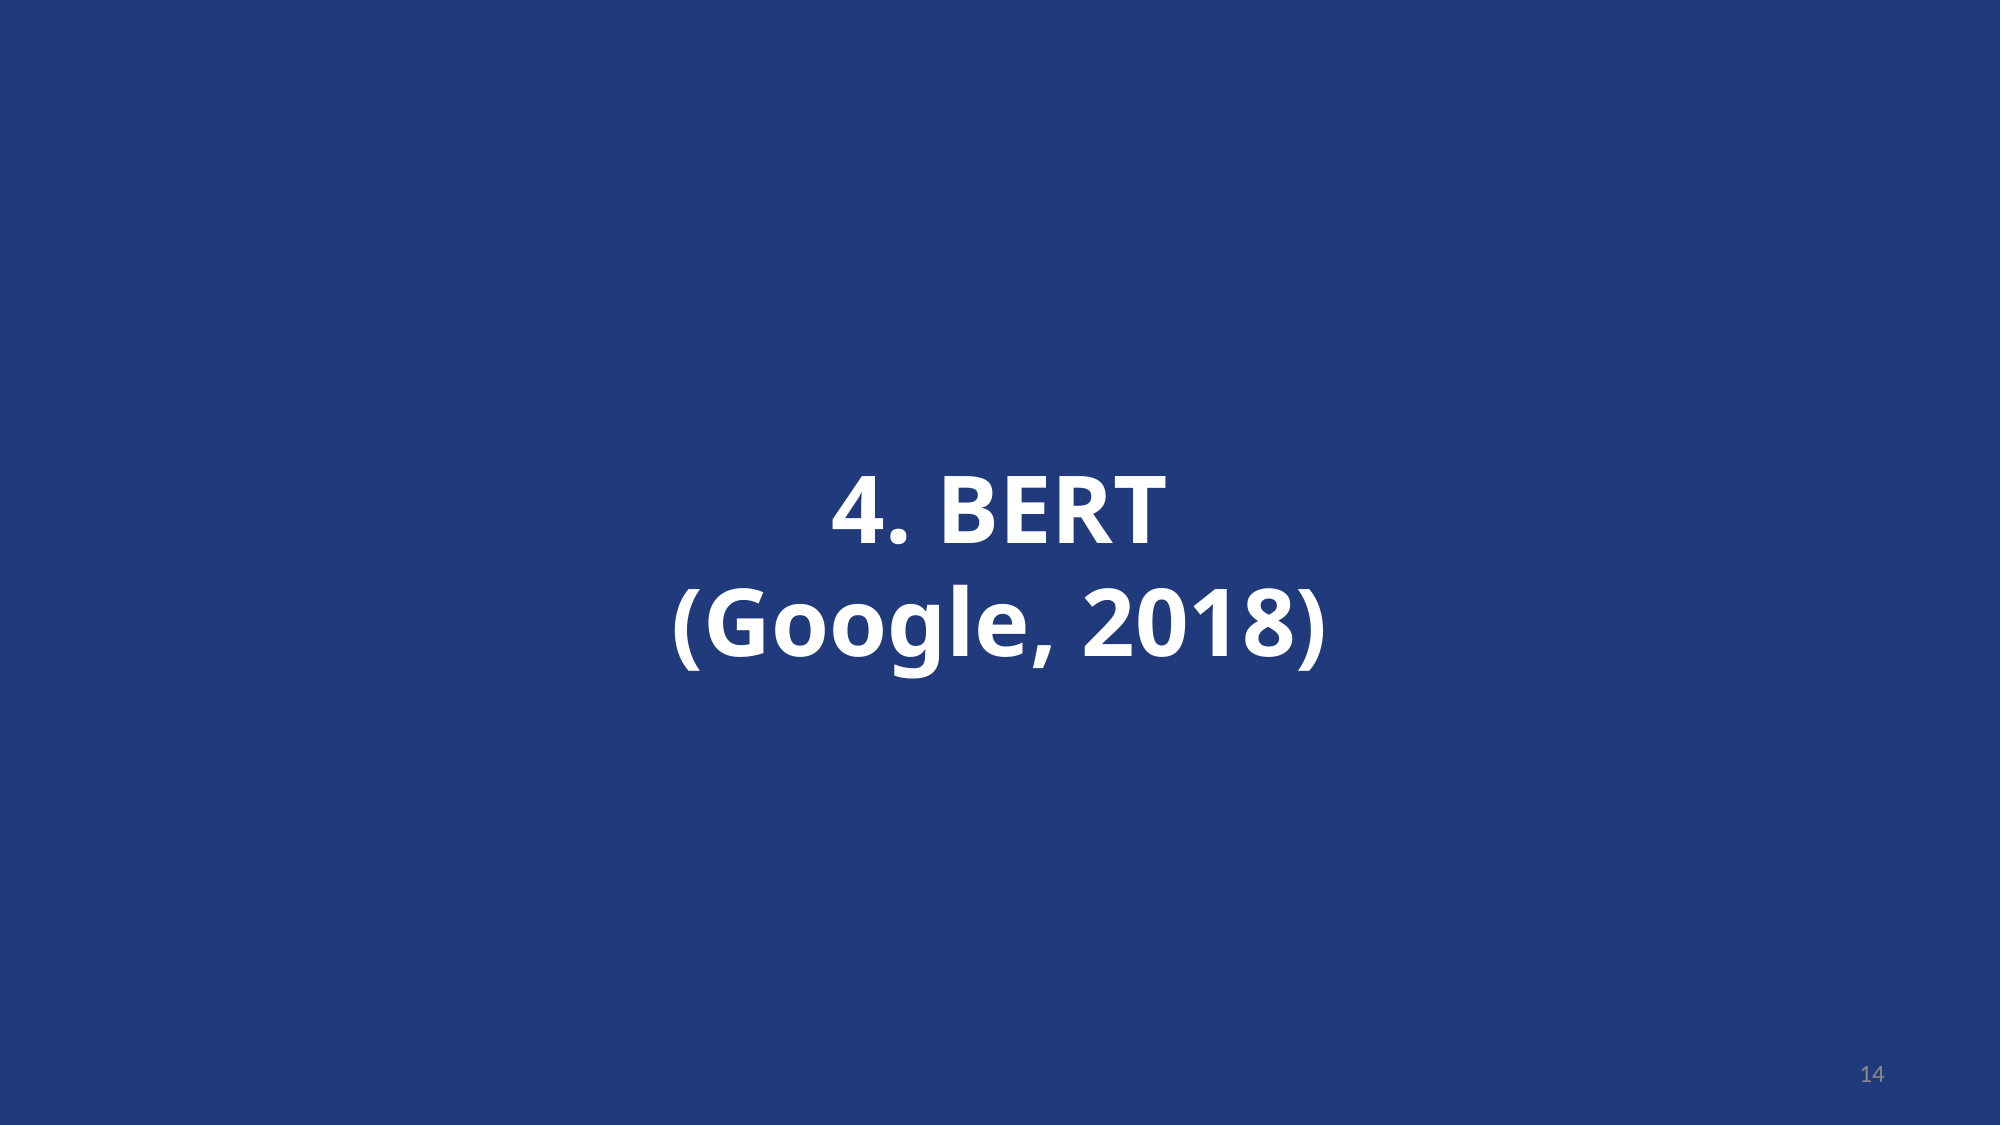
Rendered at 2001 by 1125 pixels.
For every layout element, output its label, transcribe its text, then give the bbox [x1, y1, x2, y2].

slide_number 12 [1433, 1042, 1900, 1103]
text_box 4. BERT (Google, 2018) [655, 442, 1345, 683]
